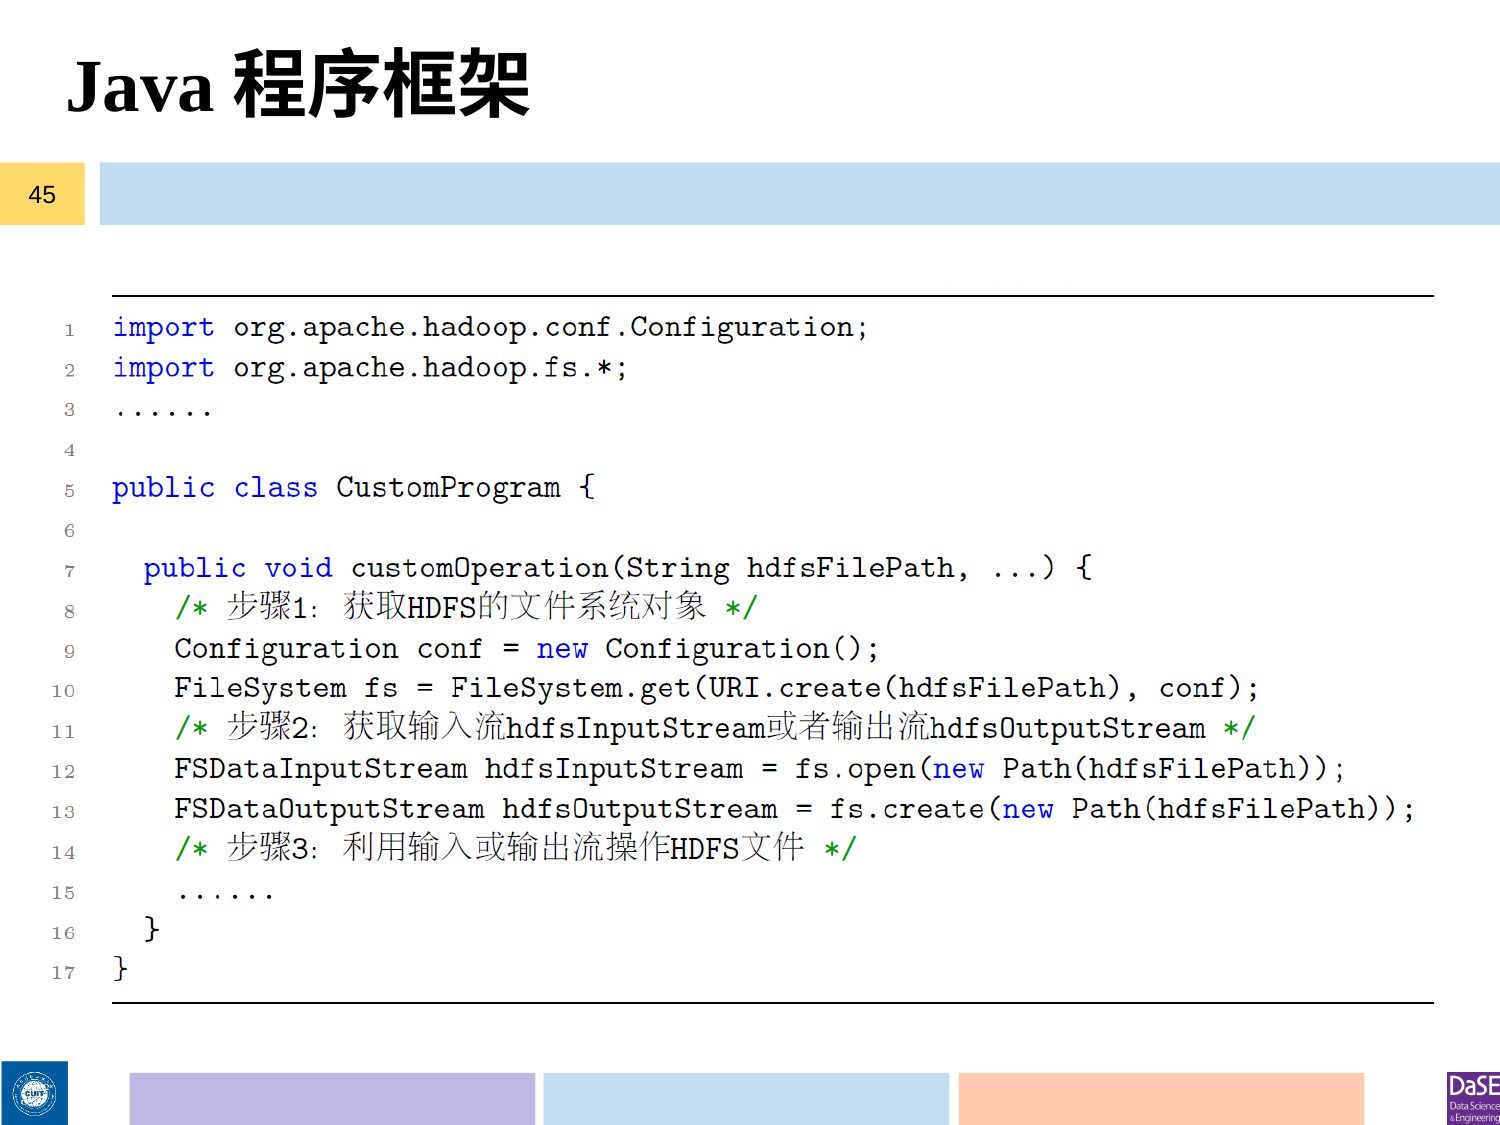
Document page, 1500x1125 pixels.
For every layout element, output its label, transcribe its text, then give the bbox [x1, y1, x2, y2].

slide_number 45 [0, 162, 85, 225]
picture [1447, 1072, 1500, 1125]
picture [49, 282, 1435, 1006]
title Java程序框架 [50, 0, 1459, 175]
picture [0, 1059, 69, 1125]
